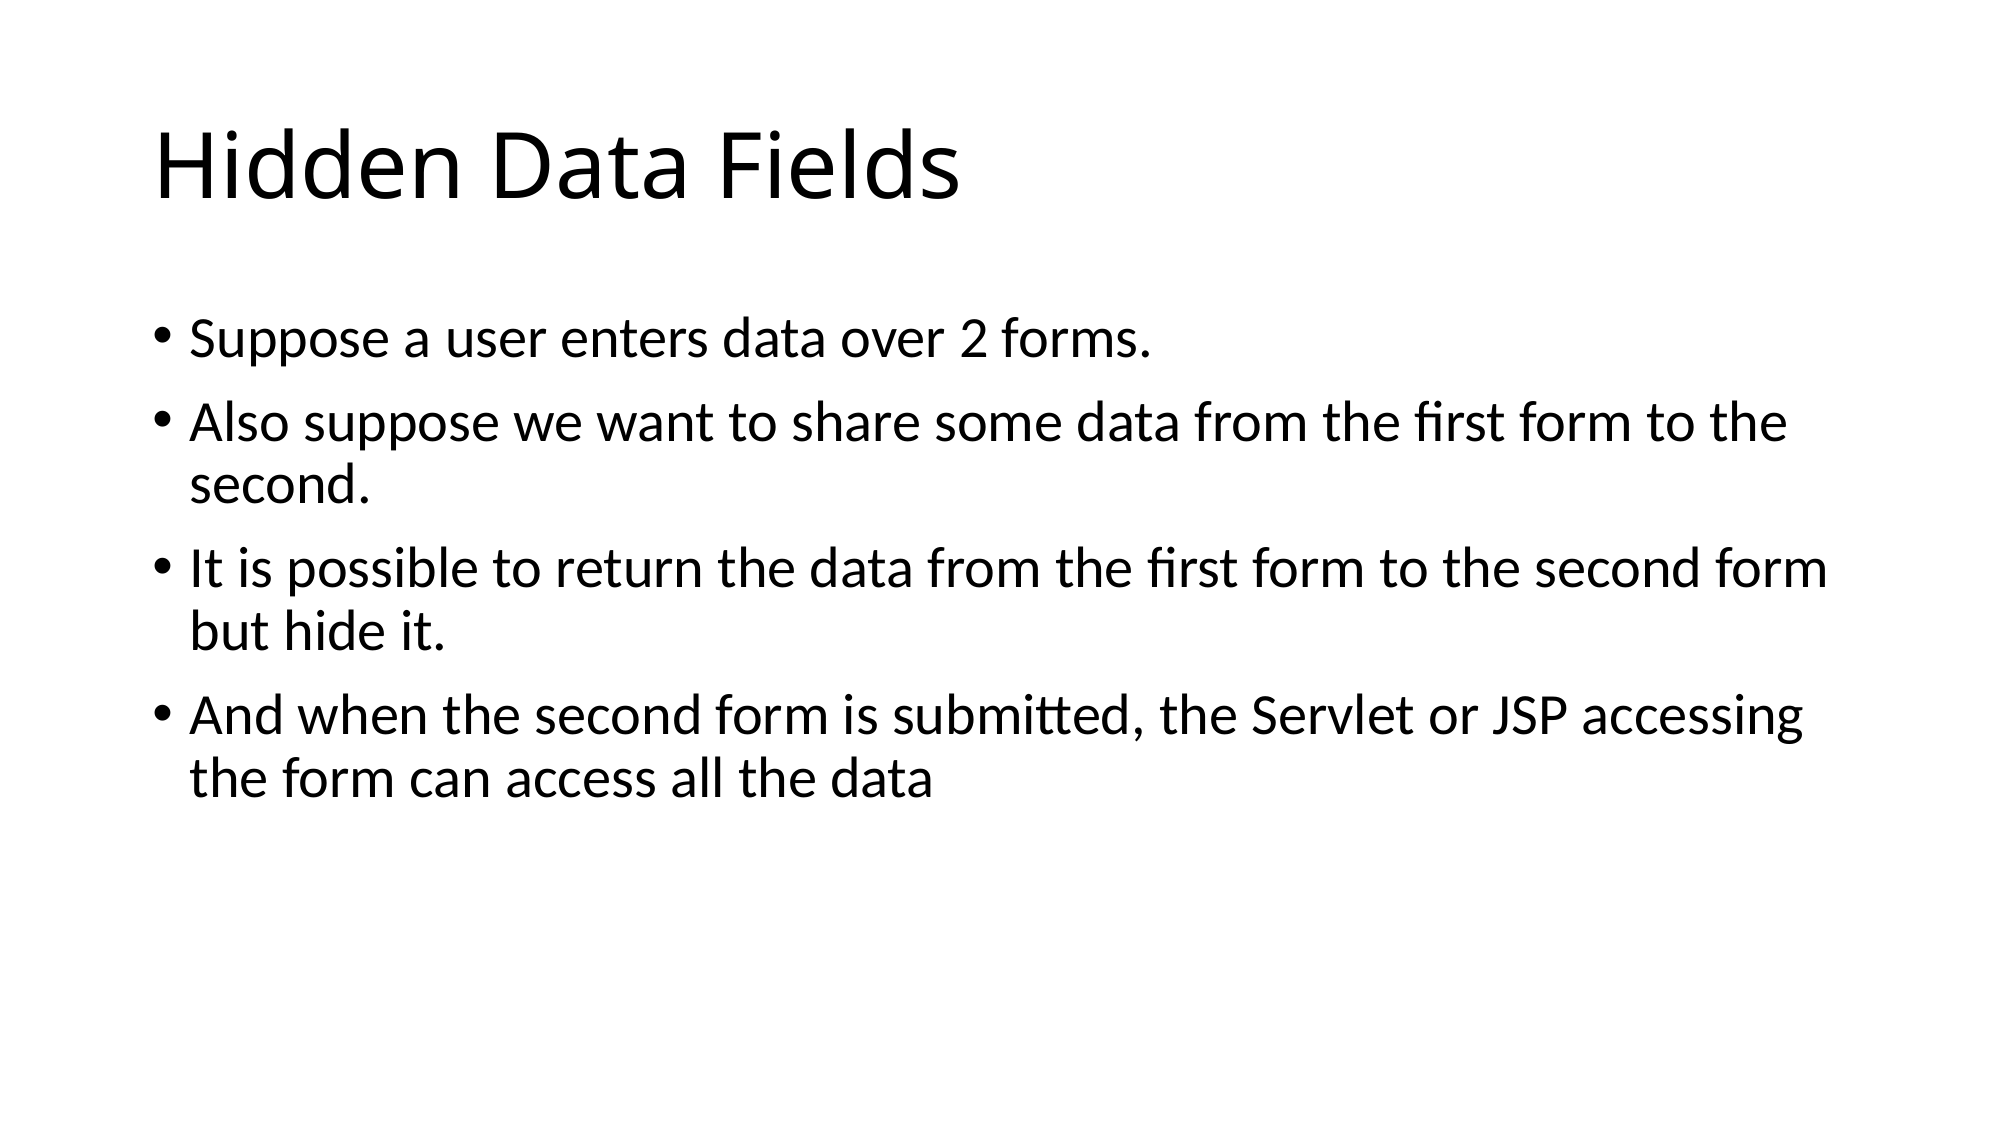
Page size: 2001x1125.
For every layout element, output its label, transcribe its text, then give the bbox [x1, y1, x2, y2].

list Suppose a user enters data over 2 forms. Also suppose we want to share some data from the first form to the second. It is possible to return the data from the first form to the second form but hide it. And when the second form is submitted, the Servlet or JSP accessing the form can access all the data [137, 299, 1863, 1014]
title Hidden Data Fields [137, 59, 1863, 278]
